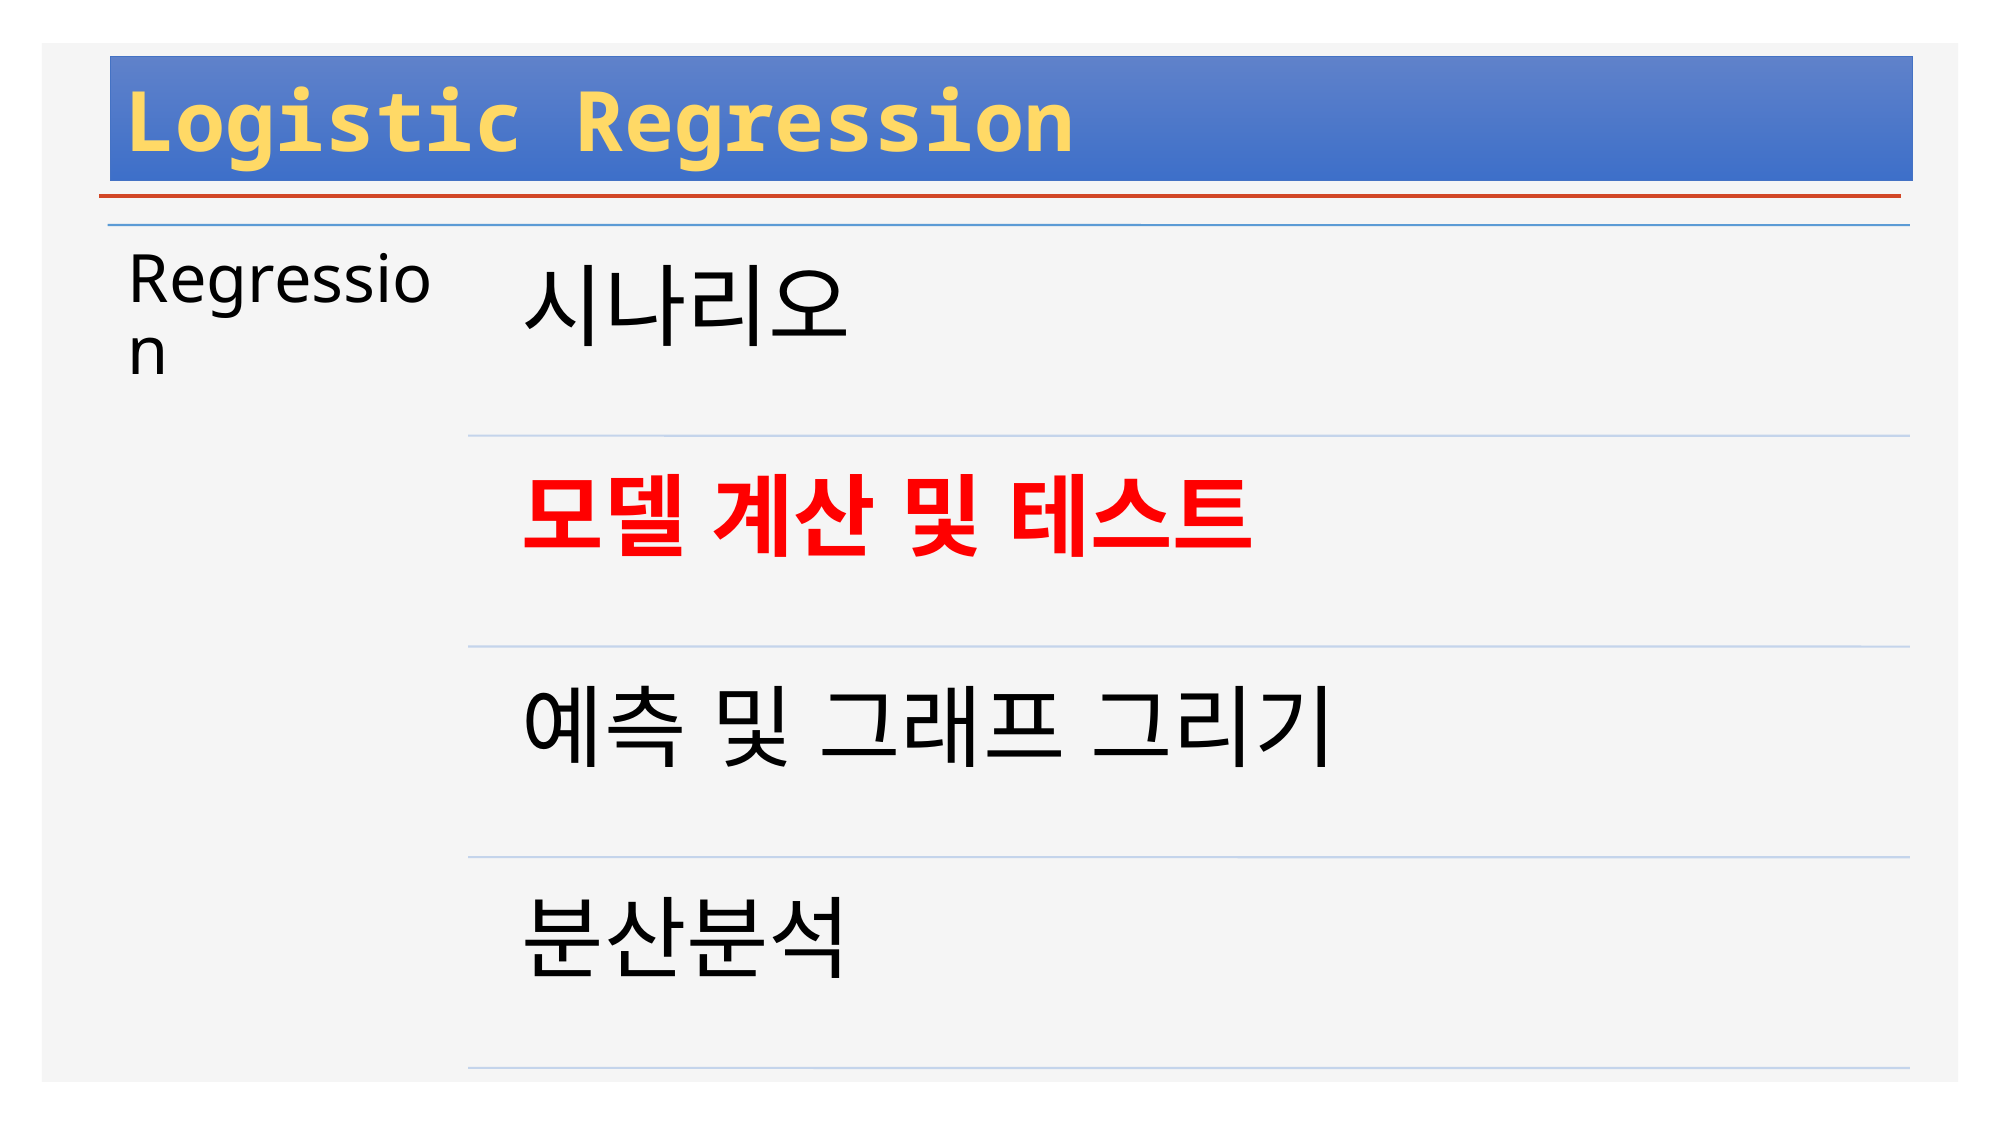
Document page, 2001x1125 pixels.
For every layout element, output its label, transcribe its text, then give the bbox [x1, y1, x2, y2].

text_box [107, 224, 1910, 1079]
text_box Logistic Regression [110, 56, 1913, 181]
